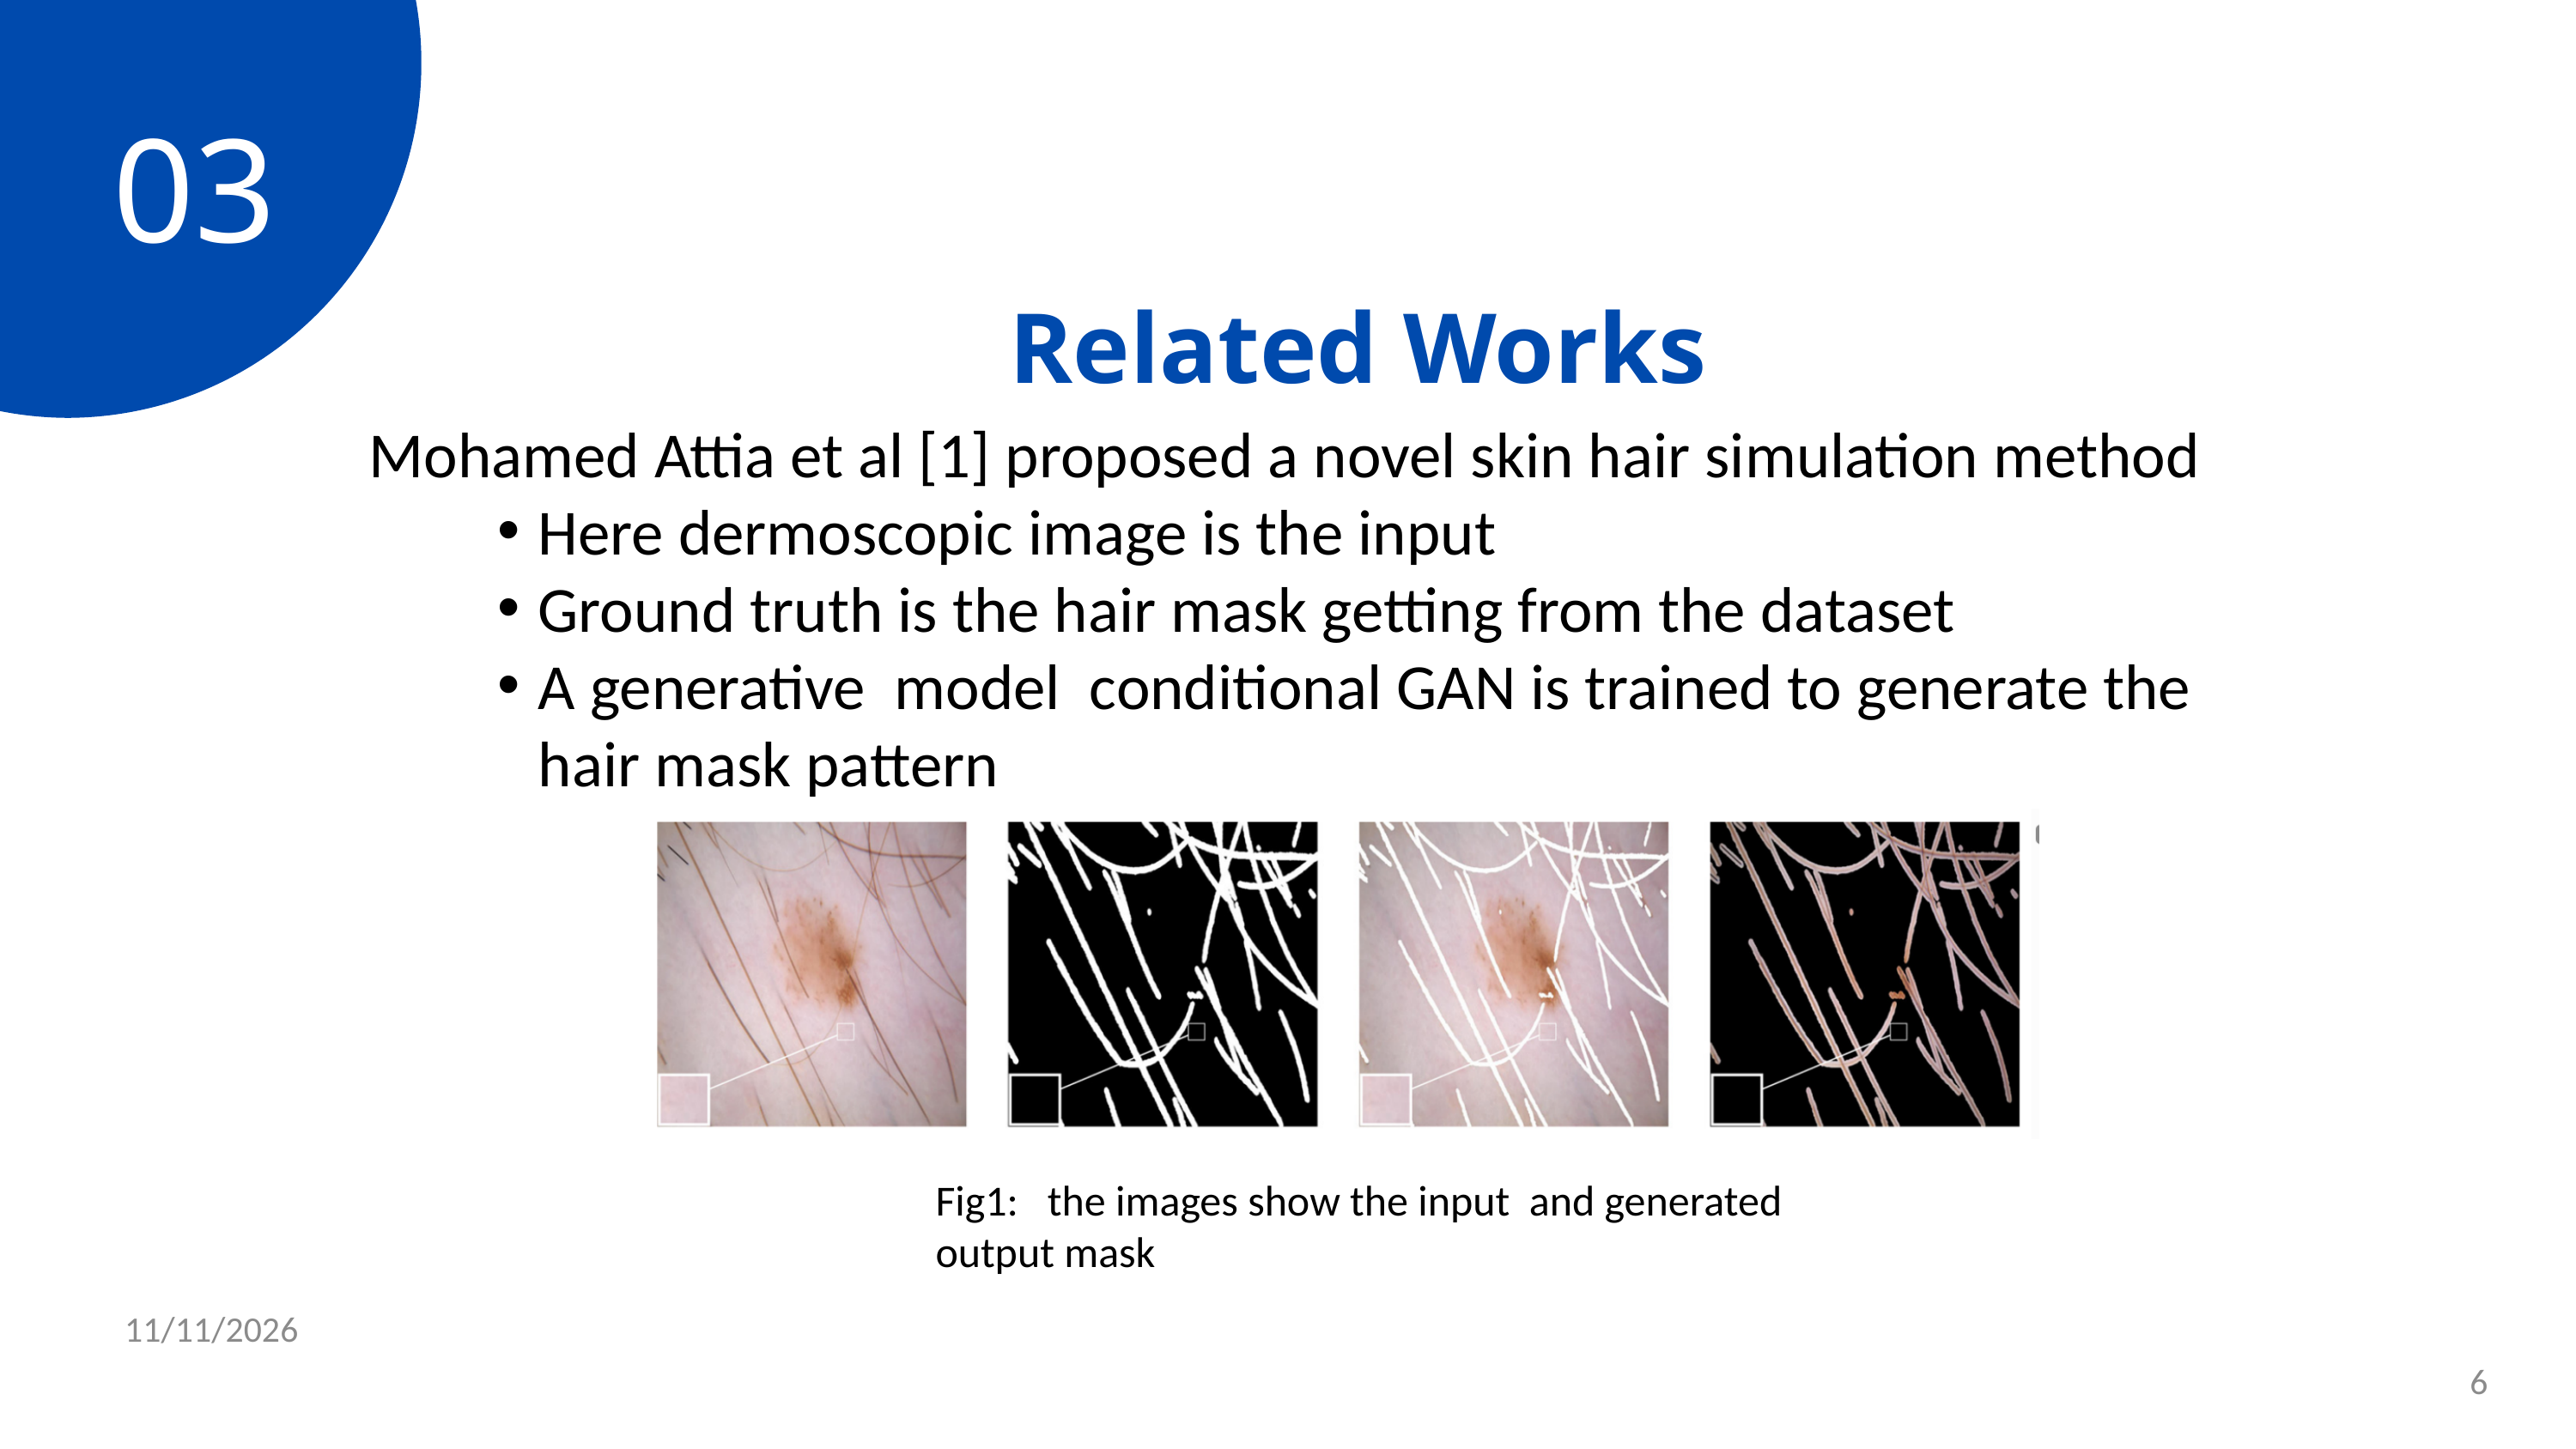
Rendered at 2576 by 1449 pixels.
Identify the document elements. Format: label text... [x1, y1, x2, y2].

text_box Fig1: the images show the input and generated output mask [922, 1167, 1885, 1321]
slide_number 6 [2200, 1355, 2501, 1406]
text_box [0, 0, 423, 418]
text_box Related Works [770, 203, 1946, 403]
picture [619, 809, 2039, 1140]
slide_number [112, 1302, 413, 1355]
text_box Mohamed Attia et al [1] proposed a novel skin hair simulation method Here dermoscopic image is the input Ground truth is the hair mask getting from the dataset A generative model conditional GAN is trained to generate the hair mask pattern [356, 406, 2302, 931]
